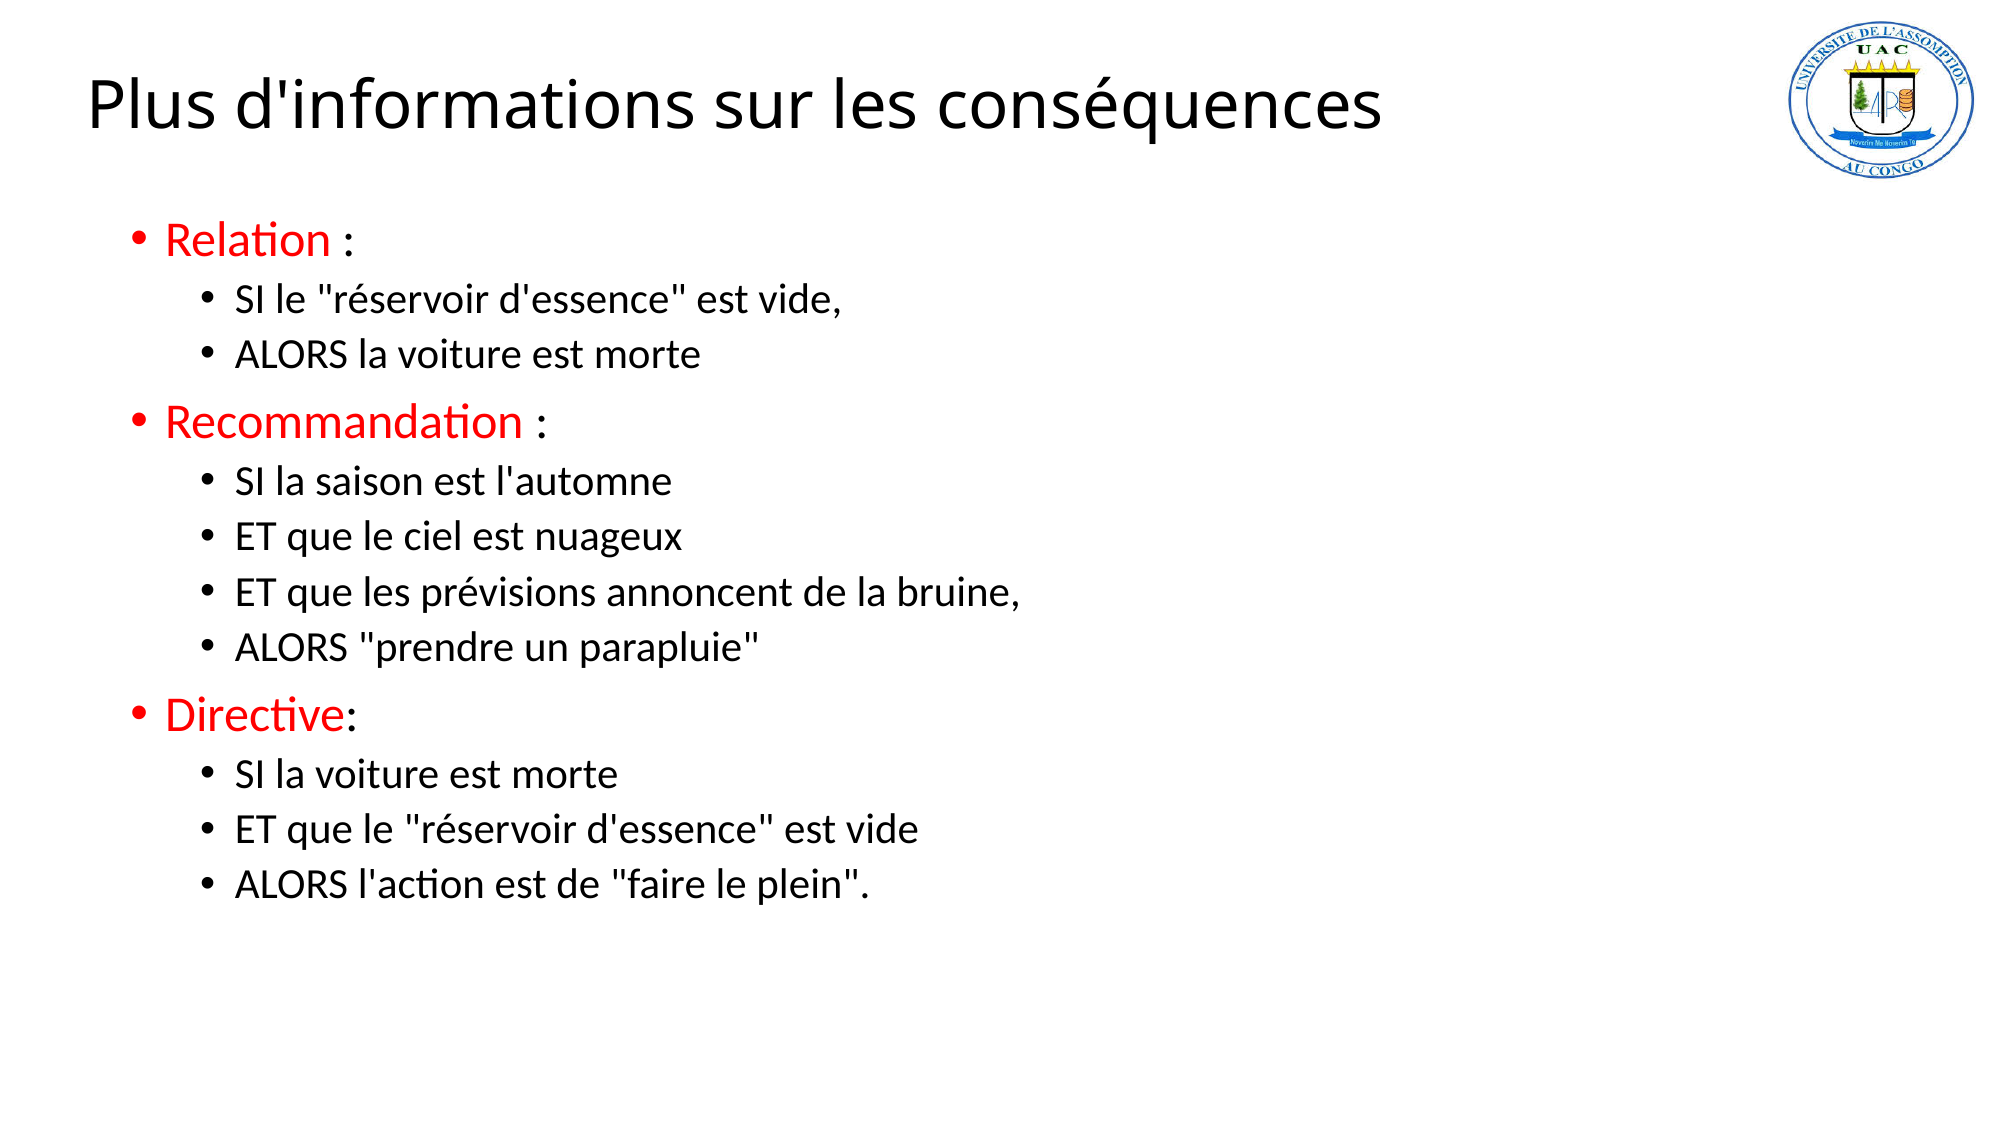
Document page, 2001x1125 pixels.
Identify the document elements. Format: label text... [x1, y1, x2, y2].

list Relation : SI le "réservoir d'essence" est vide, ALORS la voiture est morte Recommandation : SI la saison est l'automne ET que le ciel est nuageux ET que les prévisions annoncent de la bruine, ALORS "prendre un parapluie" Directive: SI la voiture est morte ET que le "réservoir d'essence" est vide ALORS l'action est de "faire le plein". [115, 205, 1841, 920]
picture [1795, 15, 1982, 184]
title Plus d'informations sur les conséquences [71, 61, 1797, 233]
